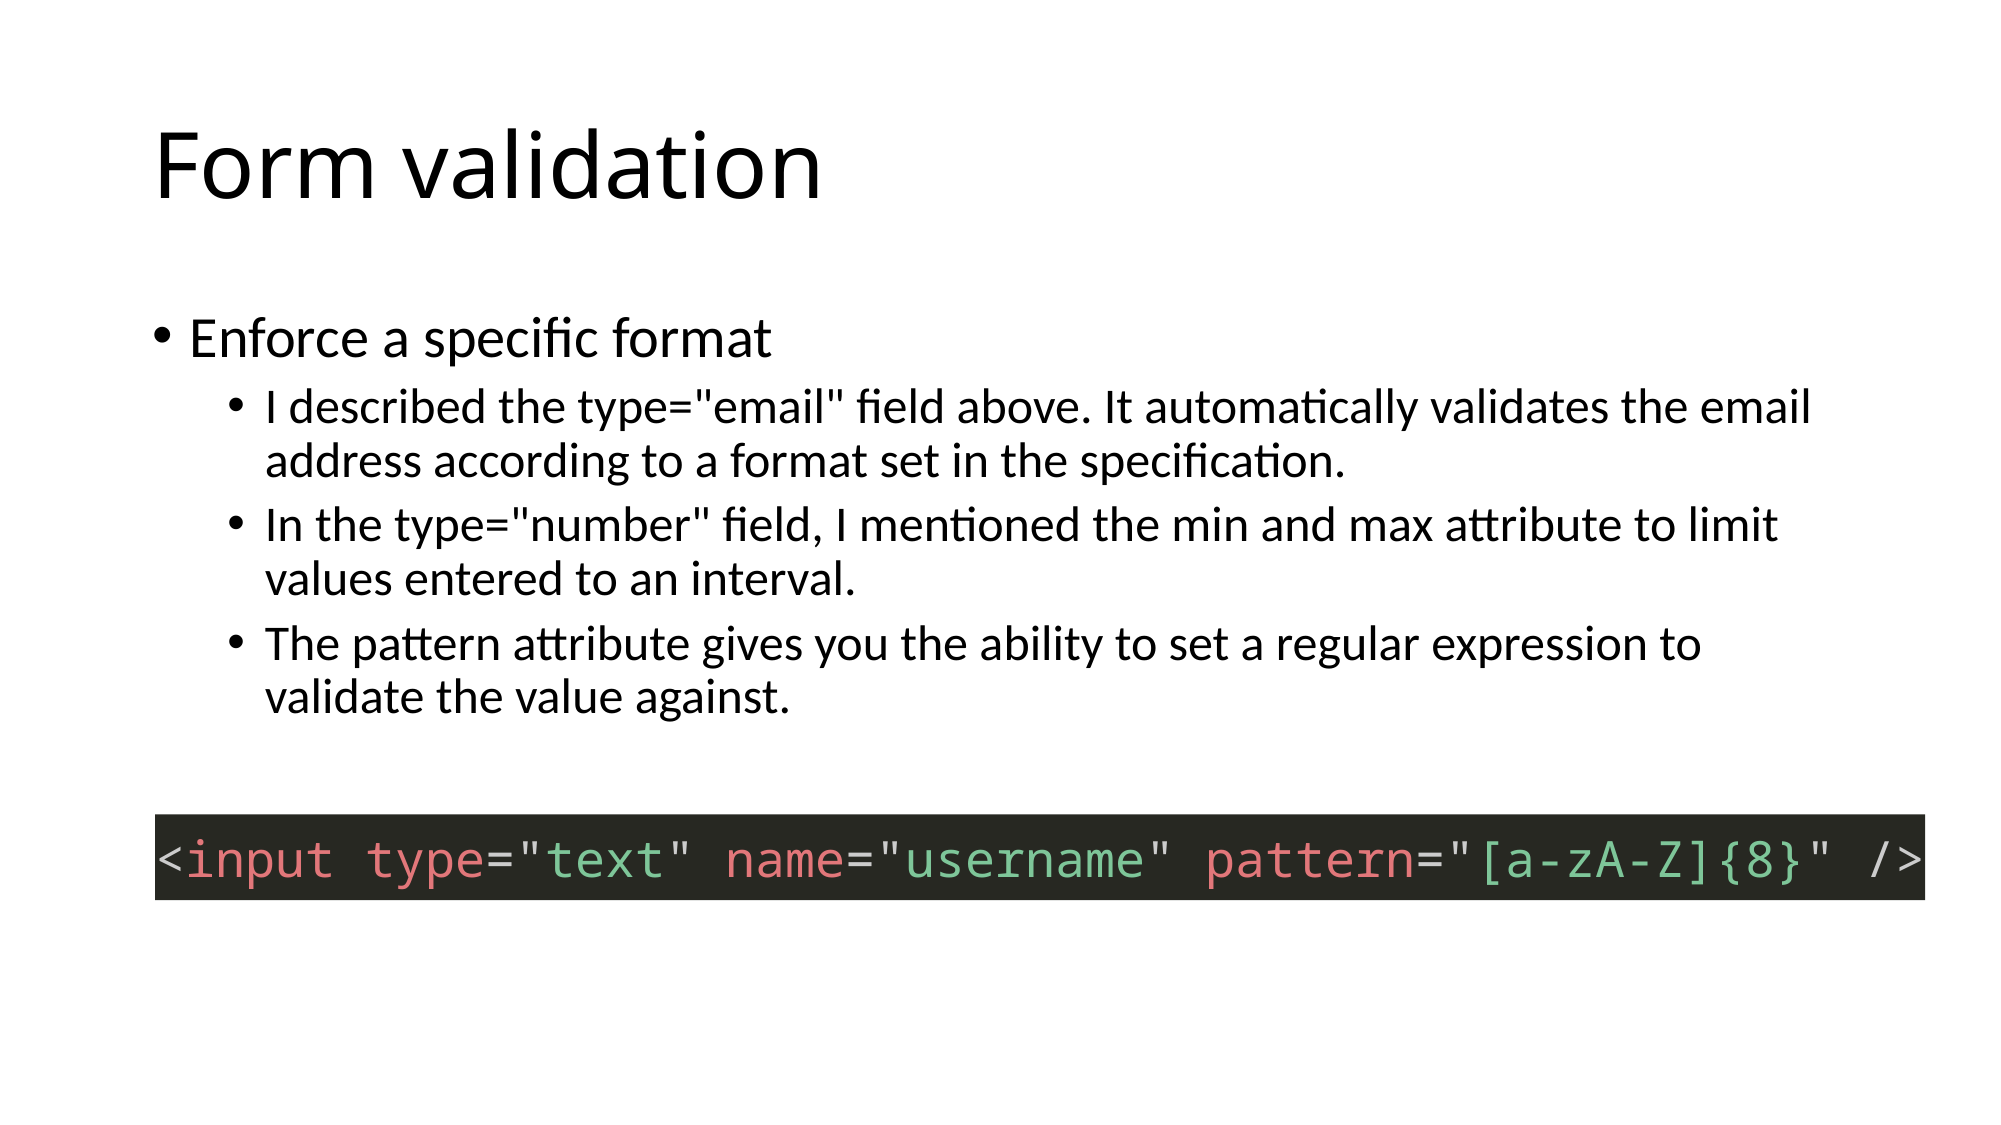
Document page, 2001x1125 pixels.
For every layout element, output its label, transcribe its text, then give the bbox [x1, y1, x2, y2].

text_box <input type="text" name="username" pattern="[a-zA-Z]{8}" /> [155, 814, 1926, 901]
list Enforce a specific format I described the type="email" field above. It automatically validates the email address according to a format set in the specification. In the type="number" field, I mentioned the min and max attribute to limit values entered to an interval. The pattern attribute gives you the ability to set a regular expression to validate the value against. [137, 299, 1863, 740]
title Form validation [137, 59, 1863, 278]
